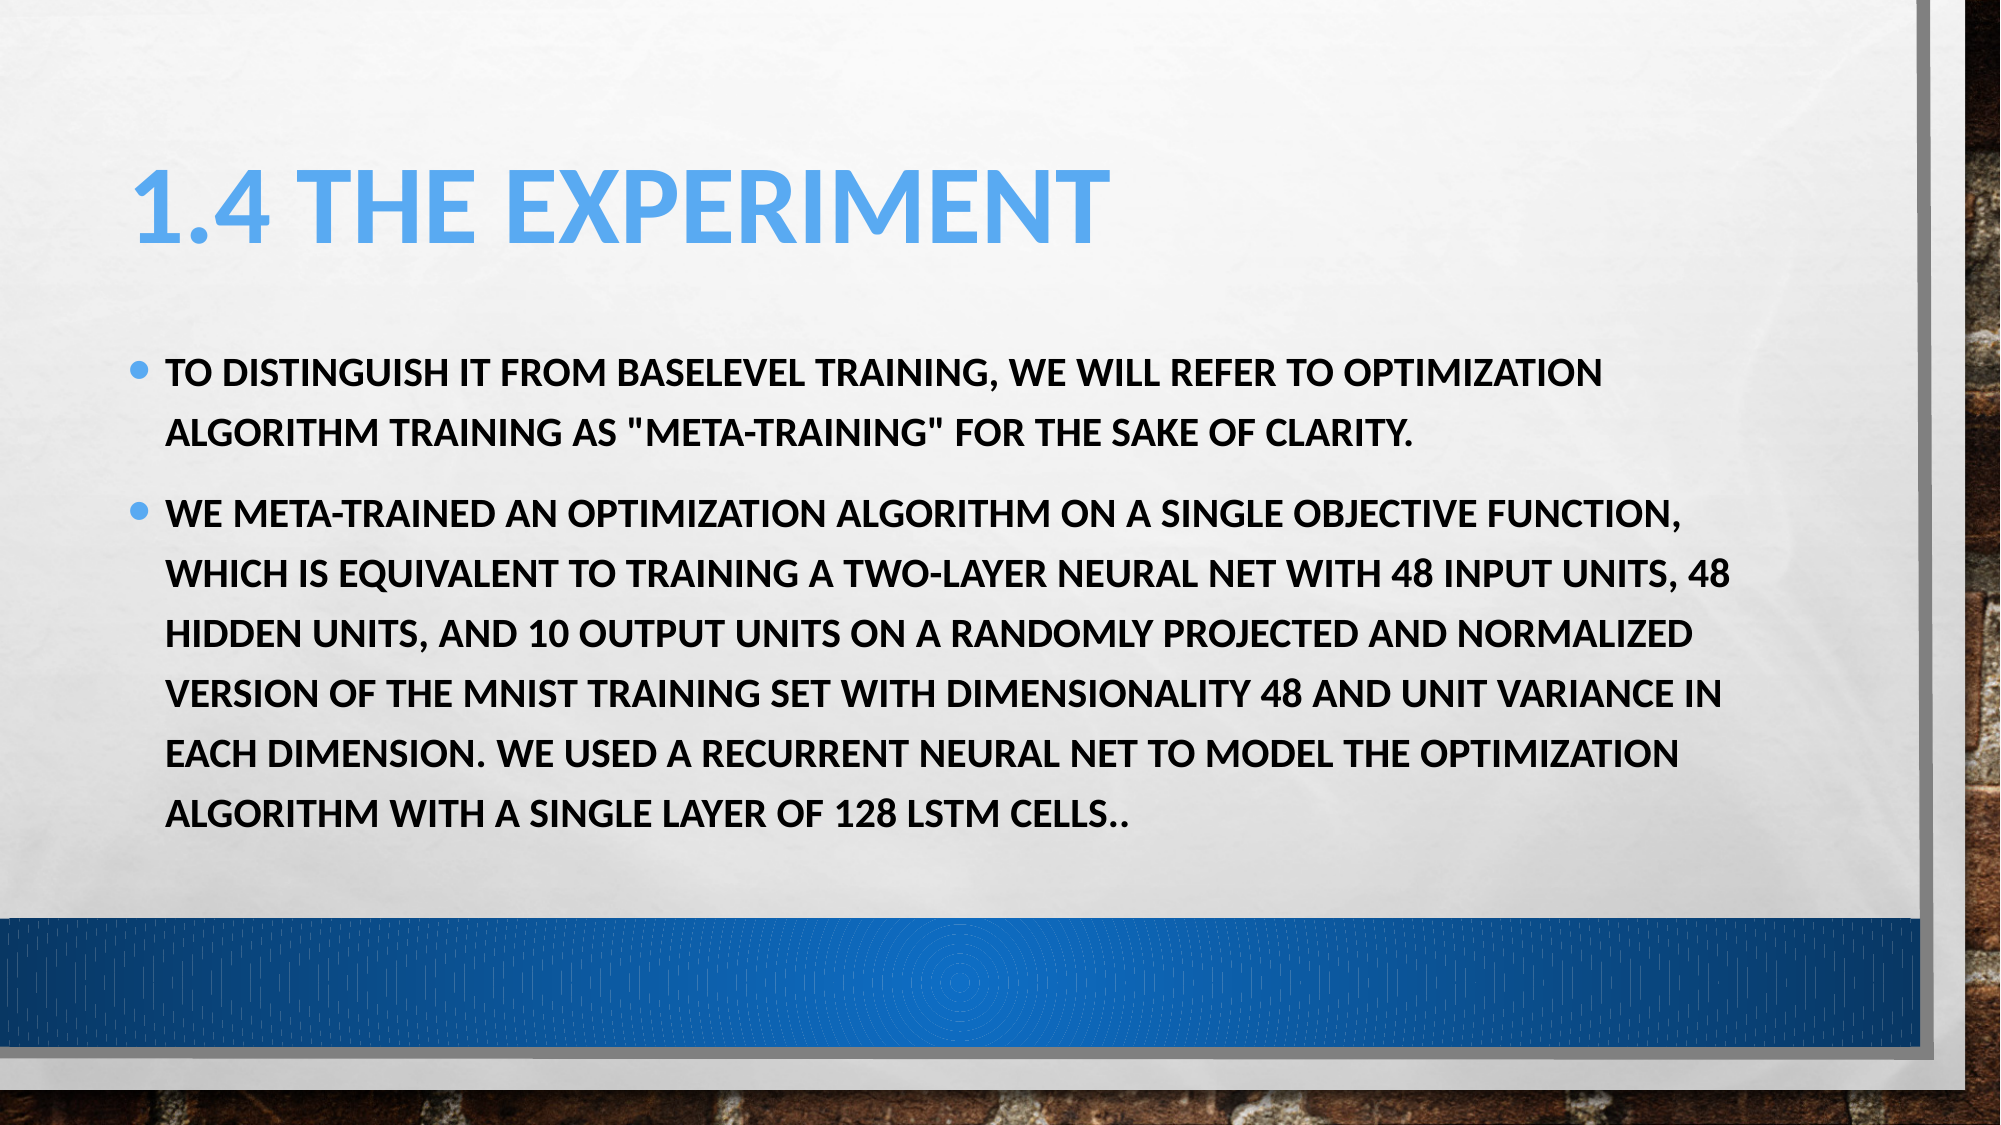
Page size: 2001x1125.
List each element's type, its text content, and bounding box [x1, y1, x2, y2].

title 1.4 the experiment [112, 112, 1818, 288]
picture [0, 0, 2000, 1125]
list To distinguish it from baselevel training, we will refer to optimization algorithm training as "meta-training" for the sake of clarity. We meta-trained an optimization algorithm on a single objective function, which is equivalent to training a two-layer neural net with 48 input units, 48 hidden units, and 10 output units on a randomly projected and normalized version of the MNIST training set with dimensionality 48 and unit variance in each dimension. We used a recurrent neural net to model the optimization algorithm with a single layer of 128 LSTM cells.. [112, 288, 1818, 882]
